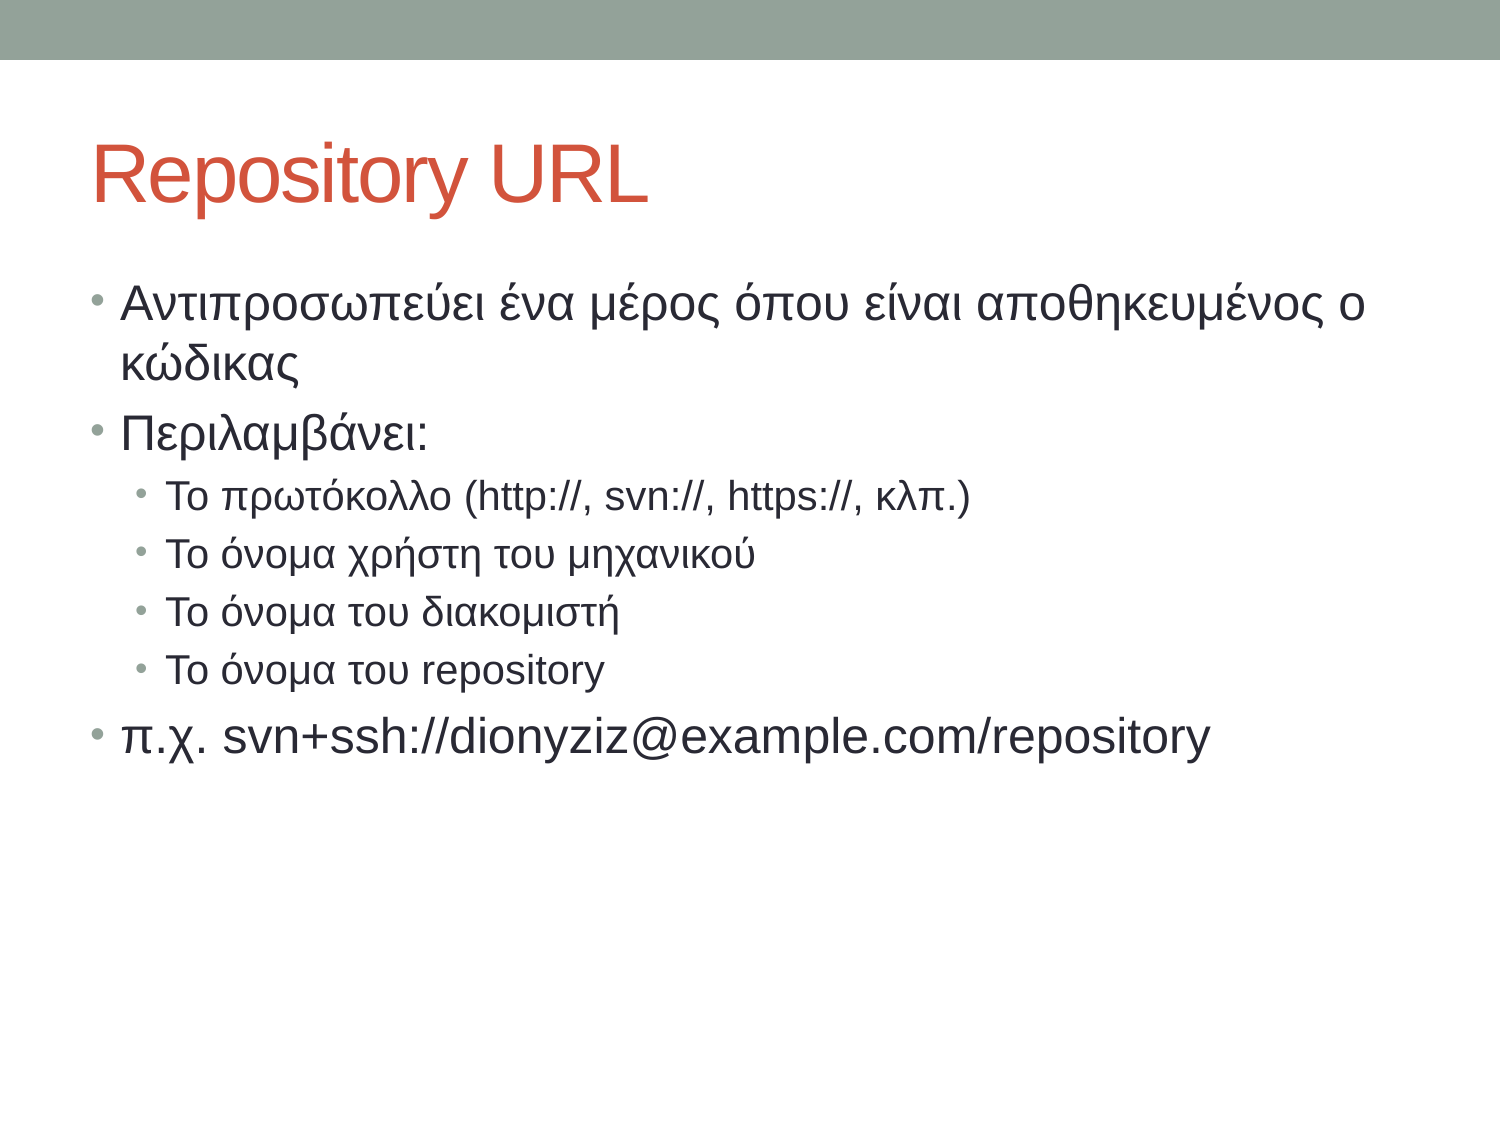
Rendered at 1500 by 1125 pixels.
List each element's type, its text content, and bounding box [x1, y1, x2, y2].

list Αντιπροσωπεύει ένα μέρος όπου είναι αποθηκευμένος ο κώδικας Περιλαμβάνει: Το πρωτόκολλο (http://, svn://, https://, κλπ.) Το όνομα χρήστη του μηχανικού Το όνομα του διακομιστή Το όνομα του repository π.χ. svn+ssh://dionyziz@example.com/repository [75, 262, 1425, 1063]
title Repository URL [75, 87, 1425, 250]
